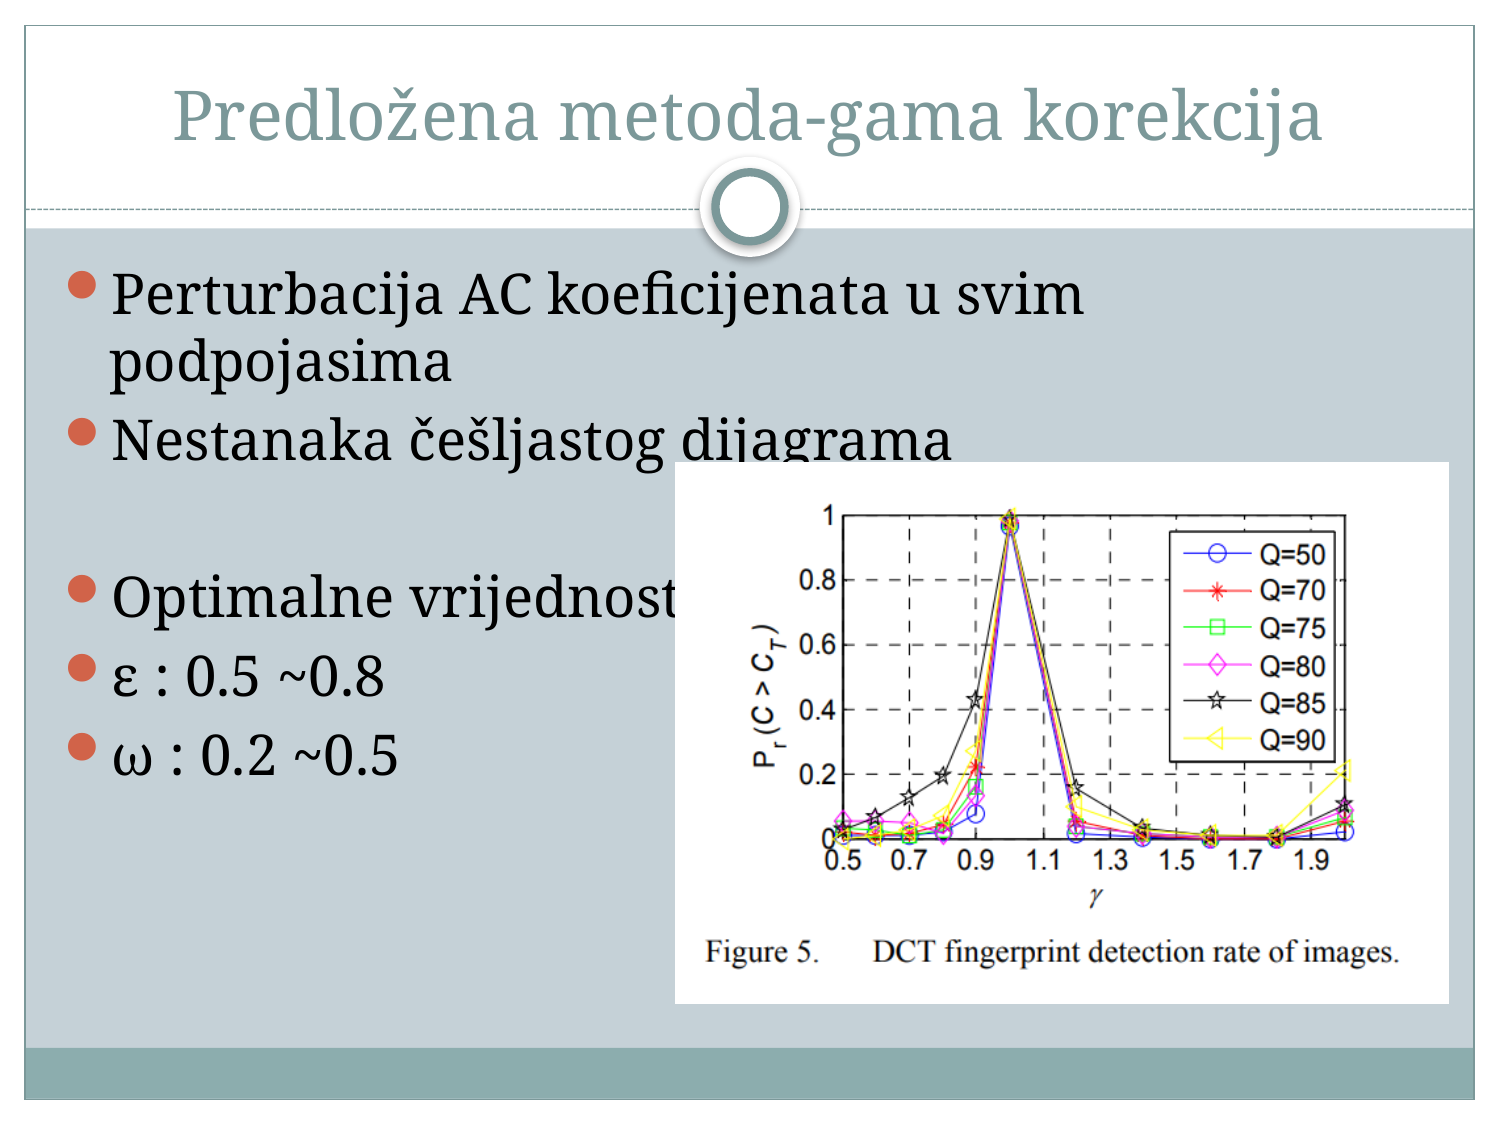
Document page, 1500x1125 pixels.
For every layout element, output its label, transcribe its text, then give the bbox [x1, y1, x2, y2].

list Perturbacija AC koeficijenata u svim podpojasima Nestanaka češljastog dijagrama Optimalne vrijednosti ε : 0.5 ~0.8 ω : 0.2 ~0.5 [49, 250, 1445, 1001]
title Predložena metoda-gama korekcija [49, 37, 1450, 162]
picture [674, 462, 1449, 1004]
